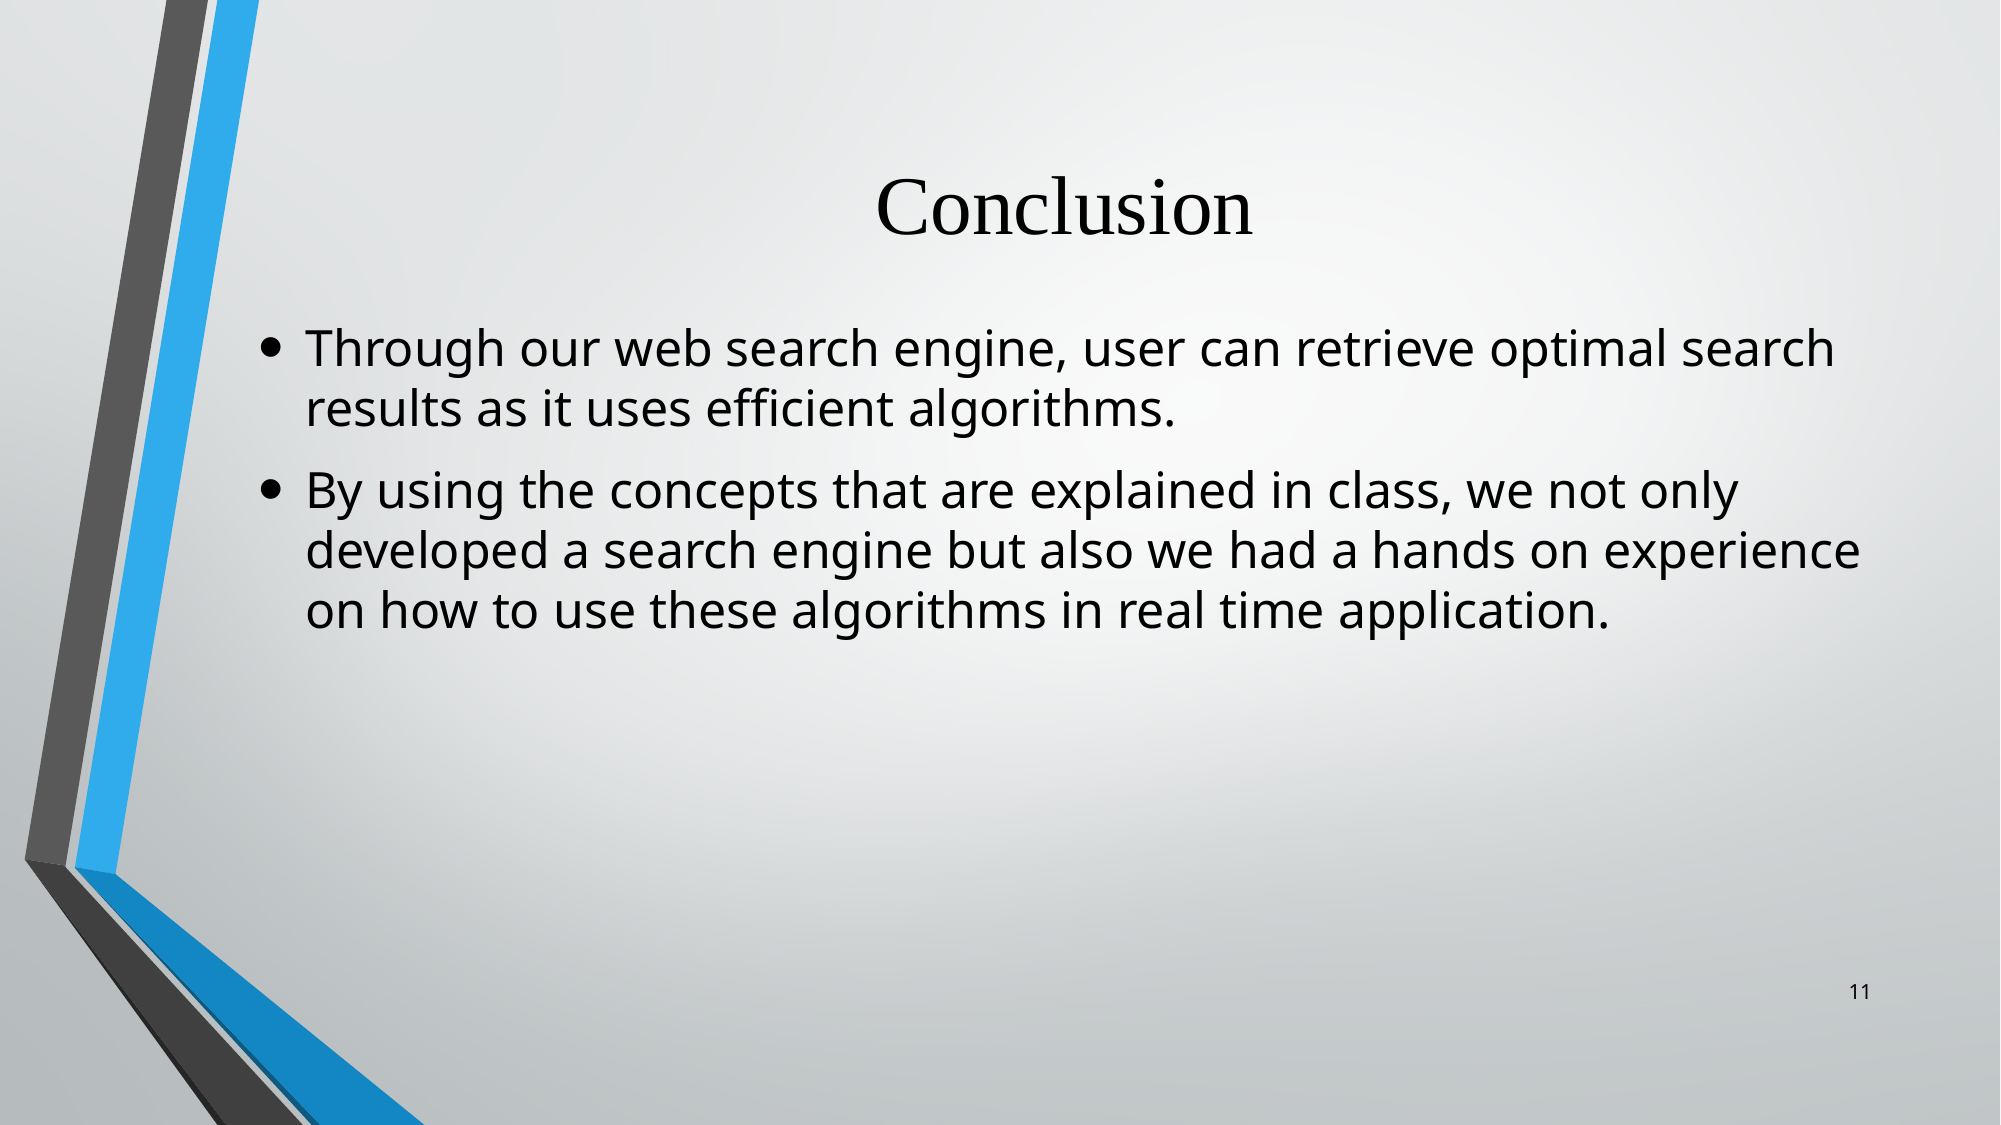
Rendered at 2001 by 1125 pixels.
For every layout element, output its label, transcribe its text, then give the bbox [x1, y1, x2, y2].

list Through our web search engine, user can retrieve optimal search results as it uses efficient algorithms. By using the concepts that are explained in class, we not only developed a search engine but also we had a hands on experience on how to use these algorithms in real time application. [243, 308, 1887, 950]
slide_number 11 [1796, 962, 1887, 1023]
title Conclusion [243, 112, 1887, 290]
